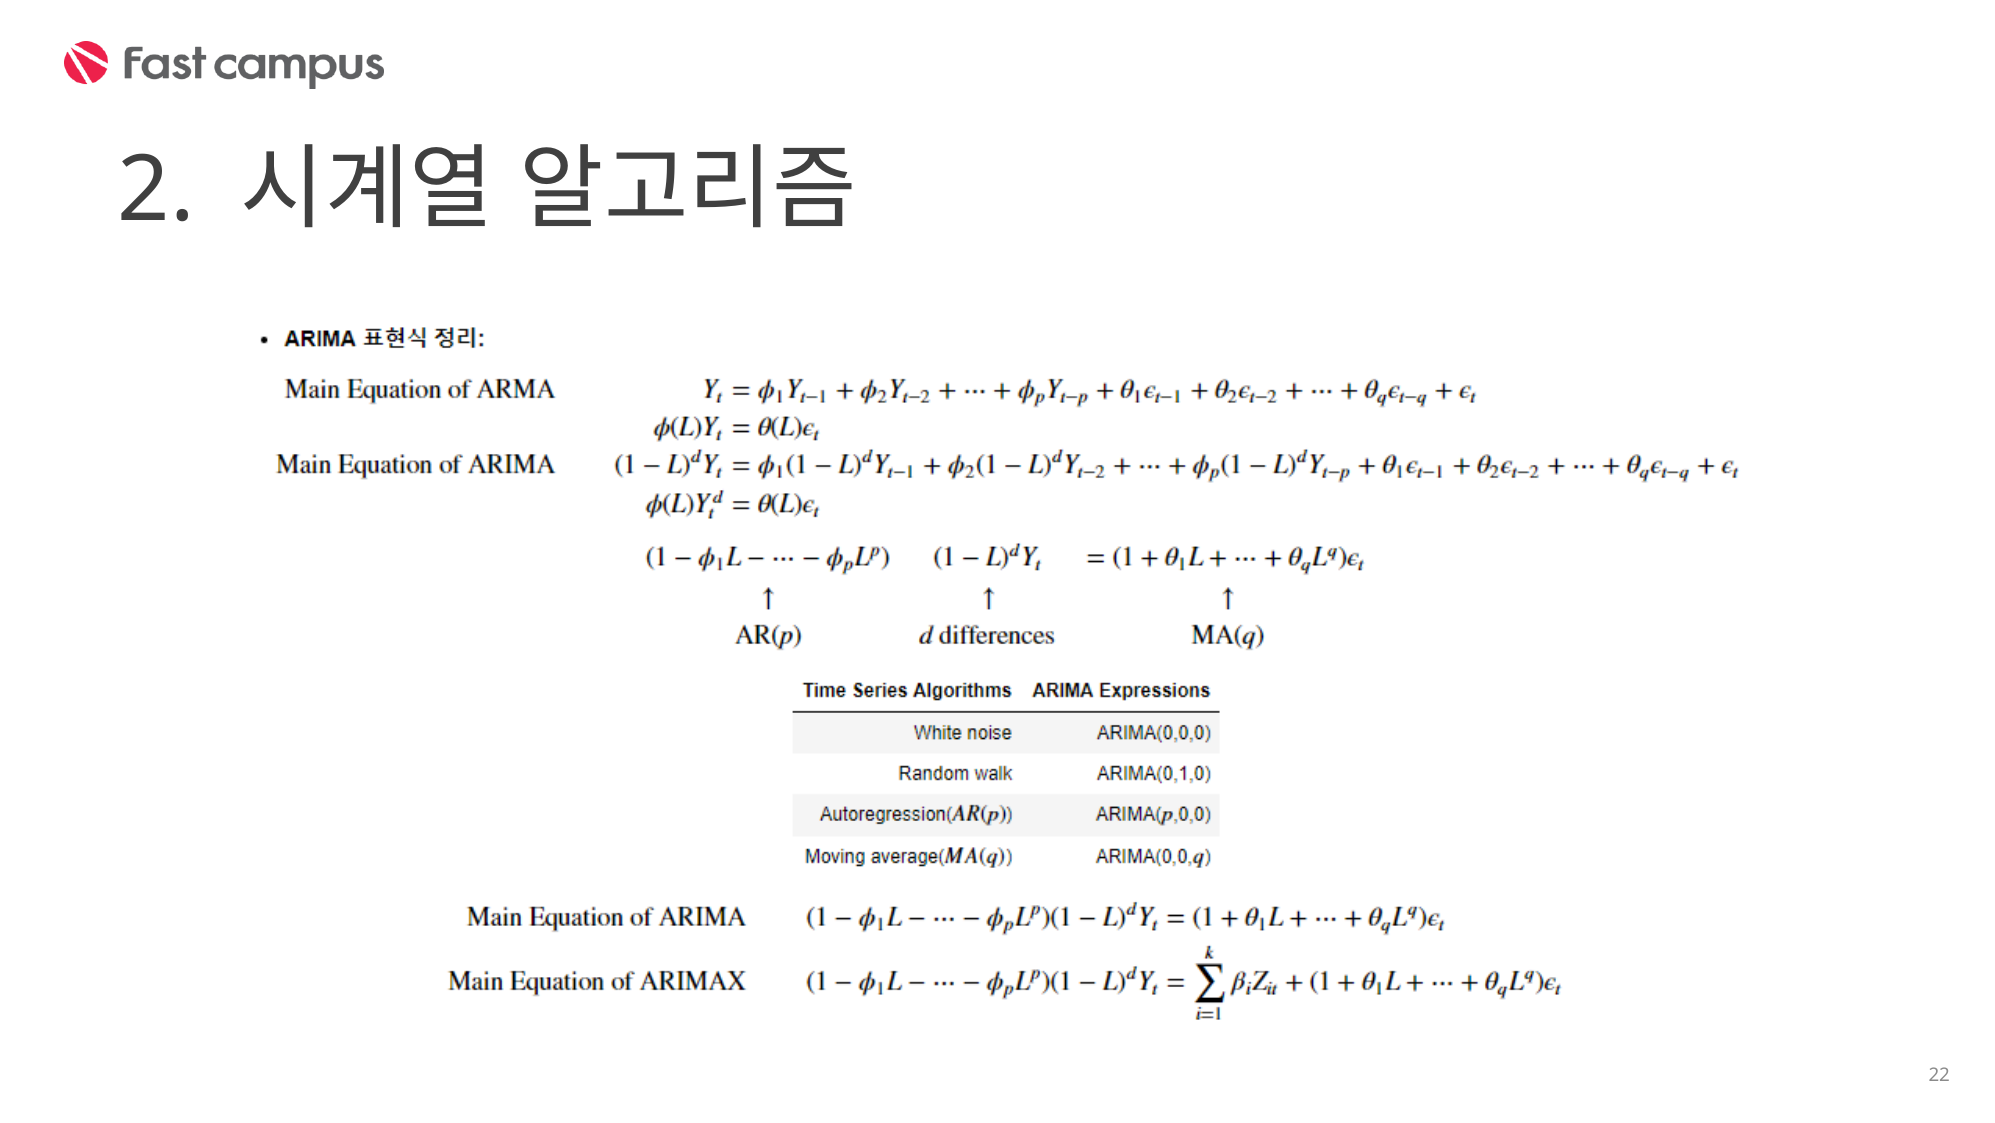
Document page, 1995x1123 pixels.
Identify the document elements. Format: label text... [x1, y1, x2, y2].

slide_number 22 [1502, 1045, 1969, 1106]
title 2. 시계열 알고리즘 [99, 90, 1896, 278]
picture [241, 323, 1754, 1034]
picture [64, 41, 384, 89]
